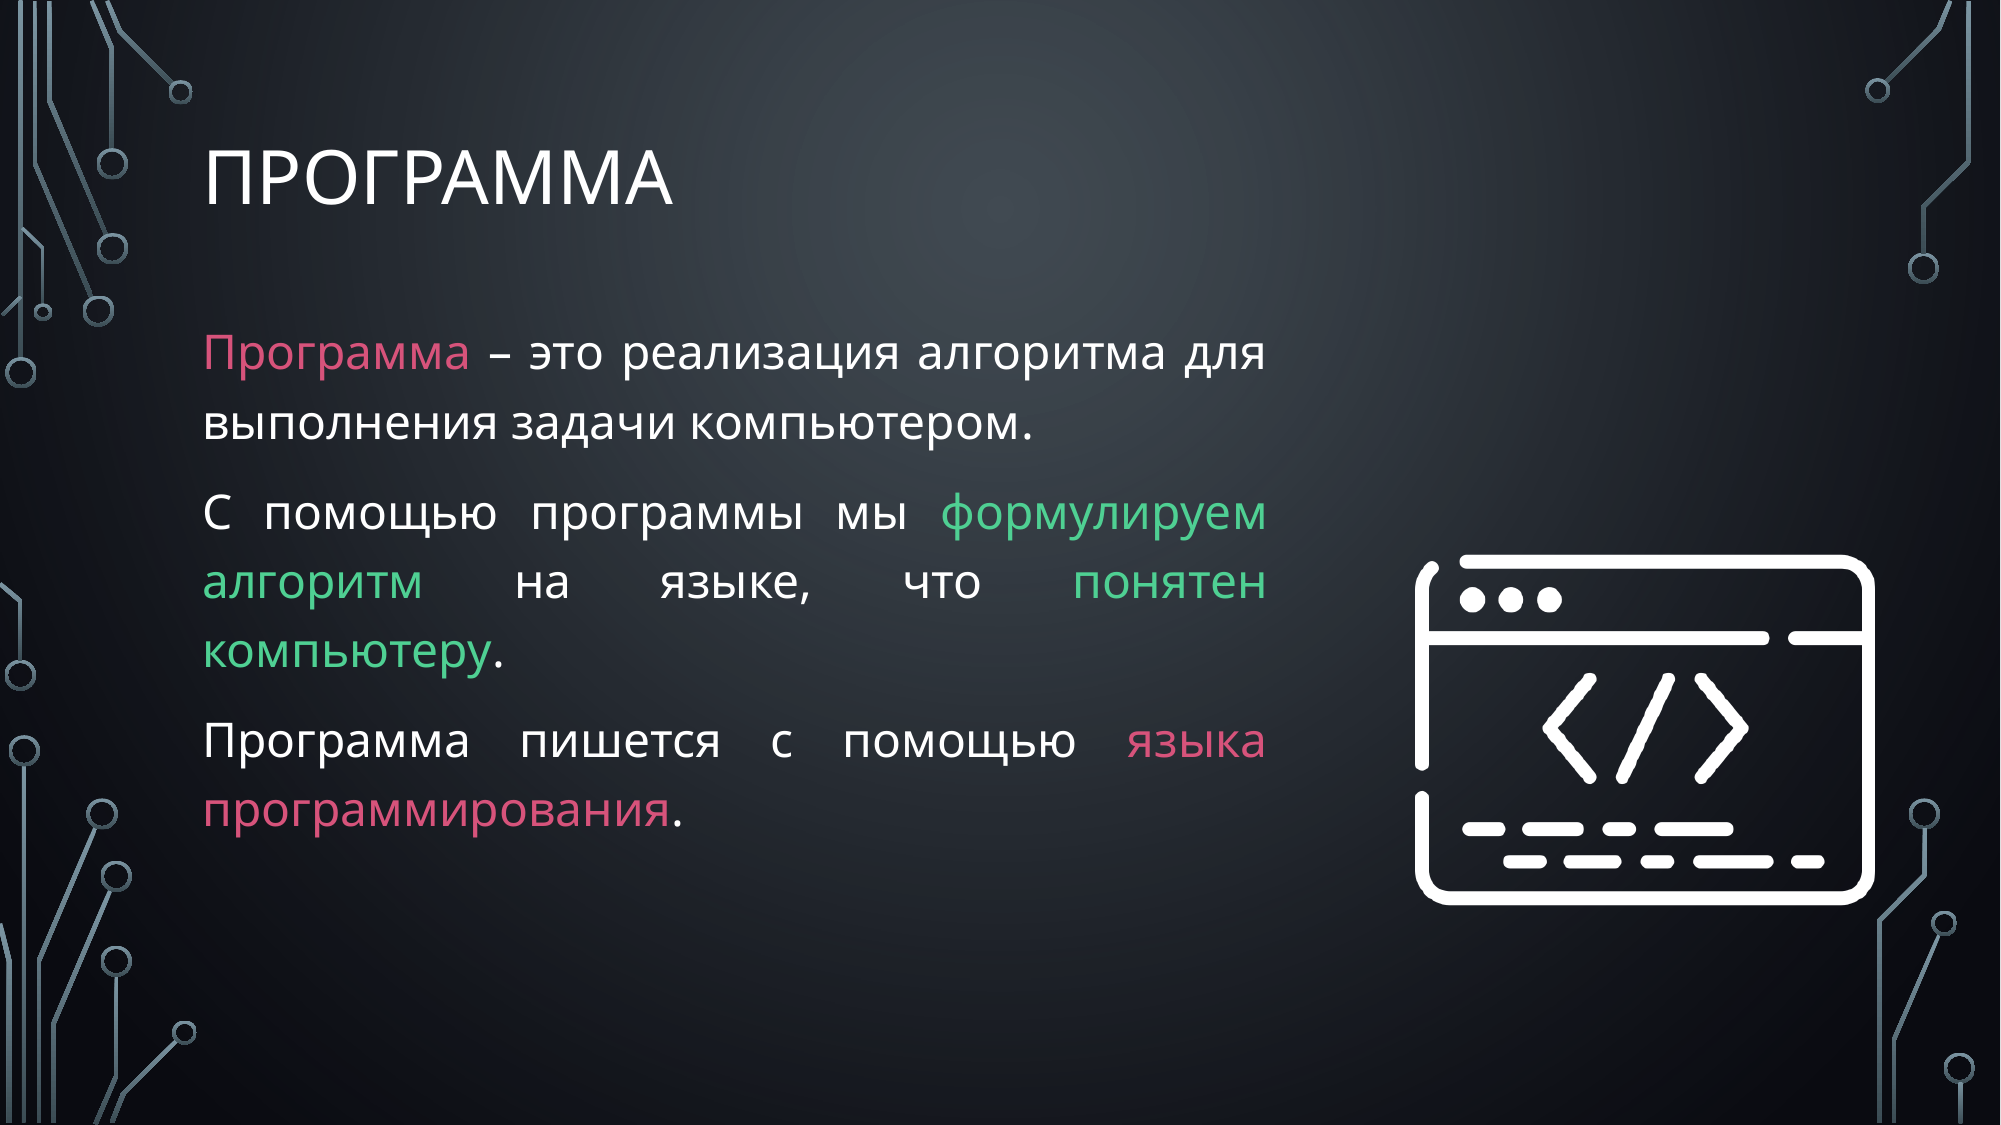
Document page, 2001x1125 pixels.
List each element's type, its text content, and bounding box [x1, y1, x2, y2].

list Программа – это реализация алгоритма для выполнения задачи компьютером. С помощью программы мы формулируем алгоритм на языке, что понятен компьютеру. Программа пишется с помощью языка программирования. [187, 303, 1283, 1024]
title Программа [187, 58, 1813, 302]
picture [1415, 499, 1875, 960]
